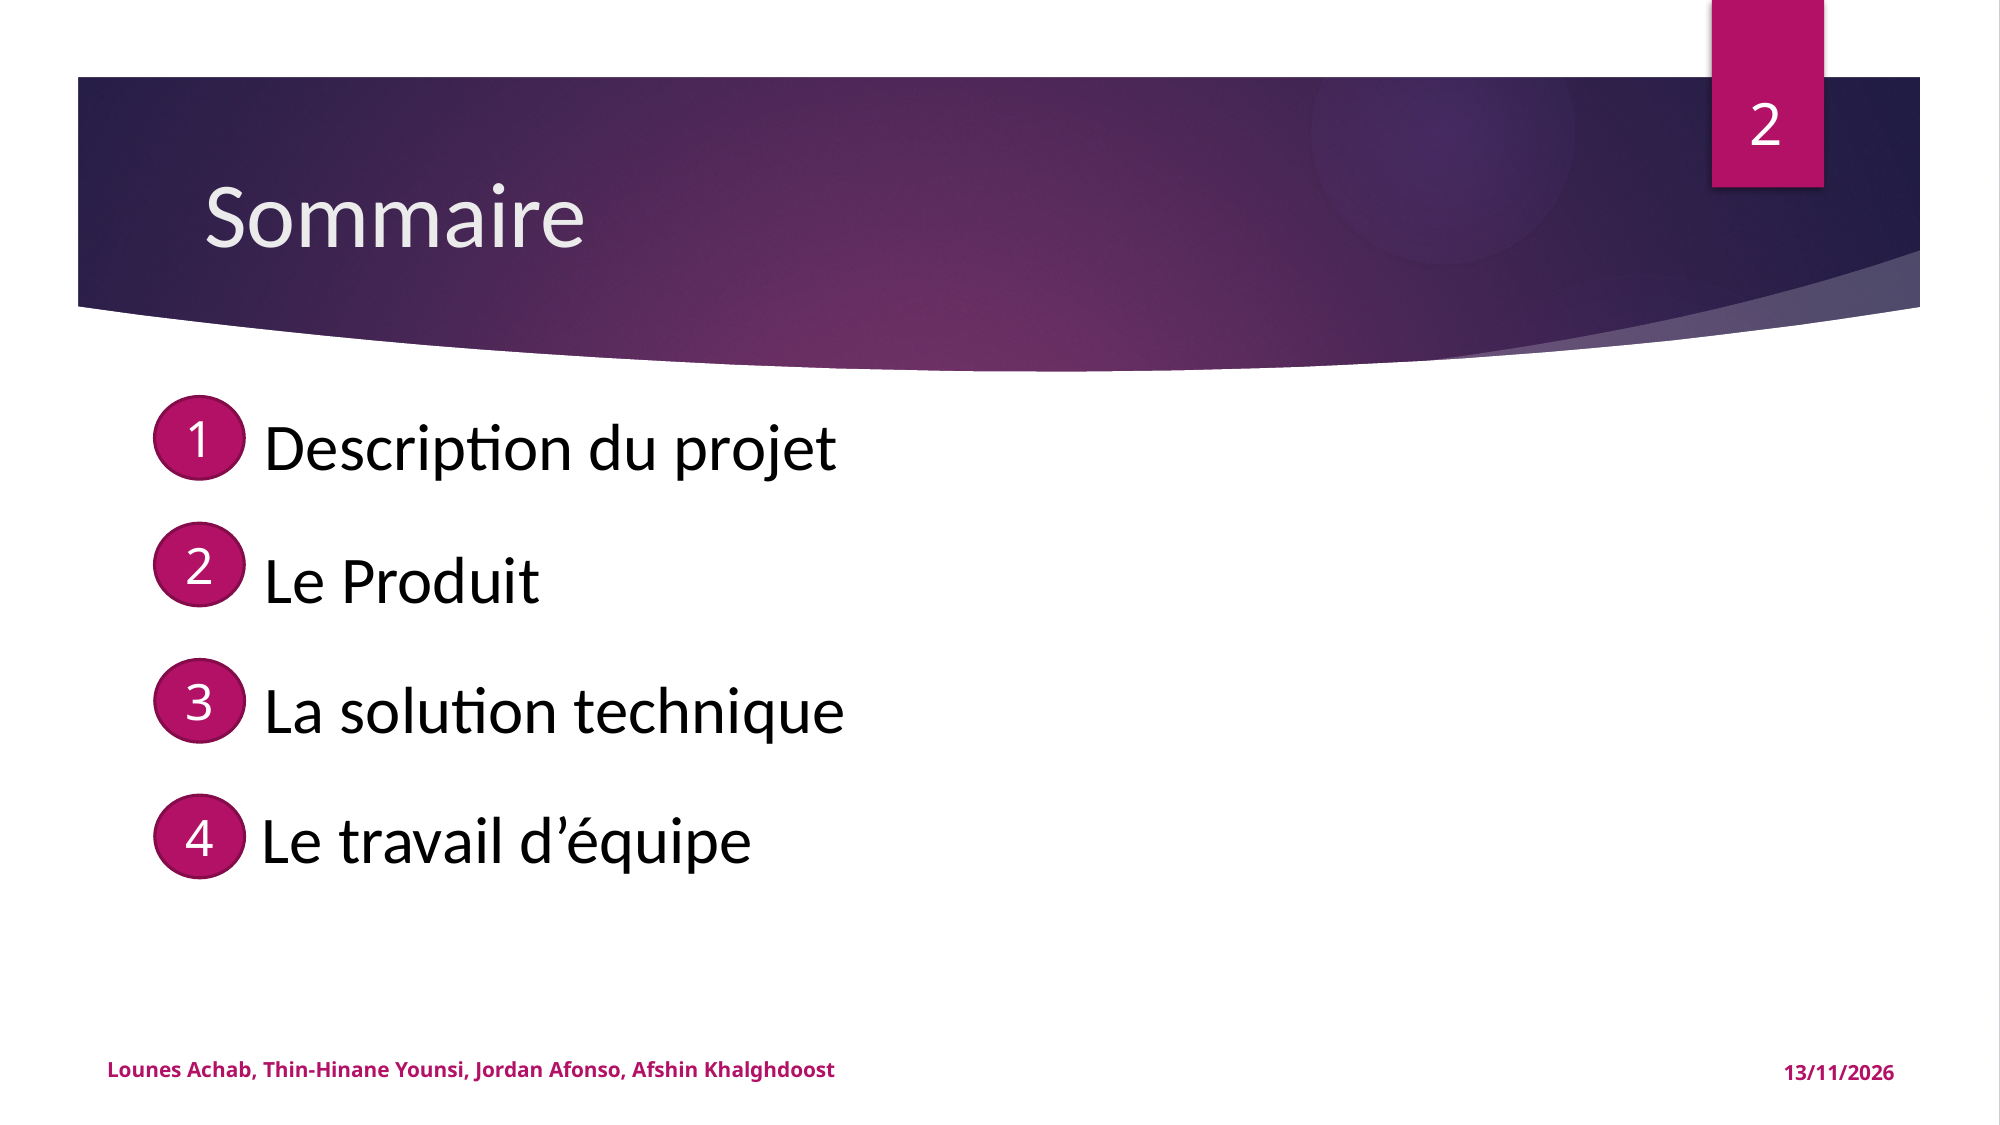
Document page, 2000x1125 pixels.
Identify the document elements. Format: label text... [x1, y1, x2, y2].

list Le Produit [249, 538, 895, 604]
footer Lounes Achab, Thin-Hinane Younsi, Jordan Afonso, Afshin Khalghdoost [92, 1048, 918, 1090]
list Le travail d’équipe [246, 798, 1068, 864]
text_box 3 [153, 657, 247, 744]
list Description du projet [249, 405, 1070, 475]
list La solution technique [249, 668, 1071, 734]
slide_number 2 [1697, 48, 1836, 175]
title Sommaire [189, 159, 1627, 276]
text_box 1 [152, 394, 246, 481]
text_box 2 [152, 521, 246, 608]
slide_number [1747, 1048, 1910, 1099]
text_box 4 [153, 793, 247, 880]
